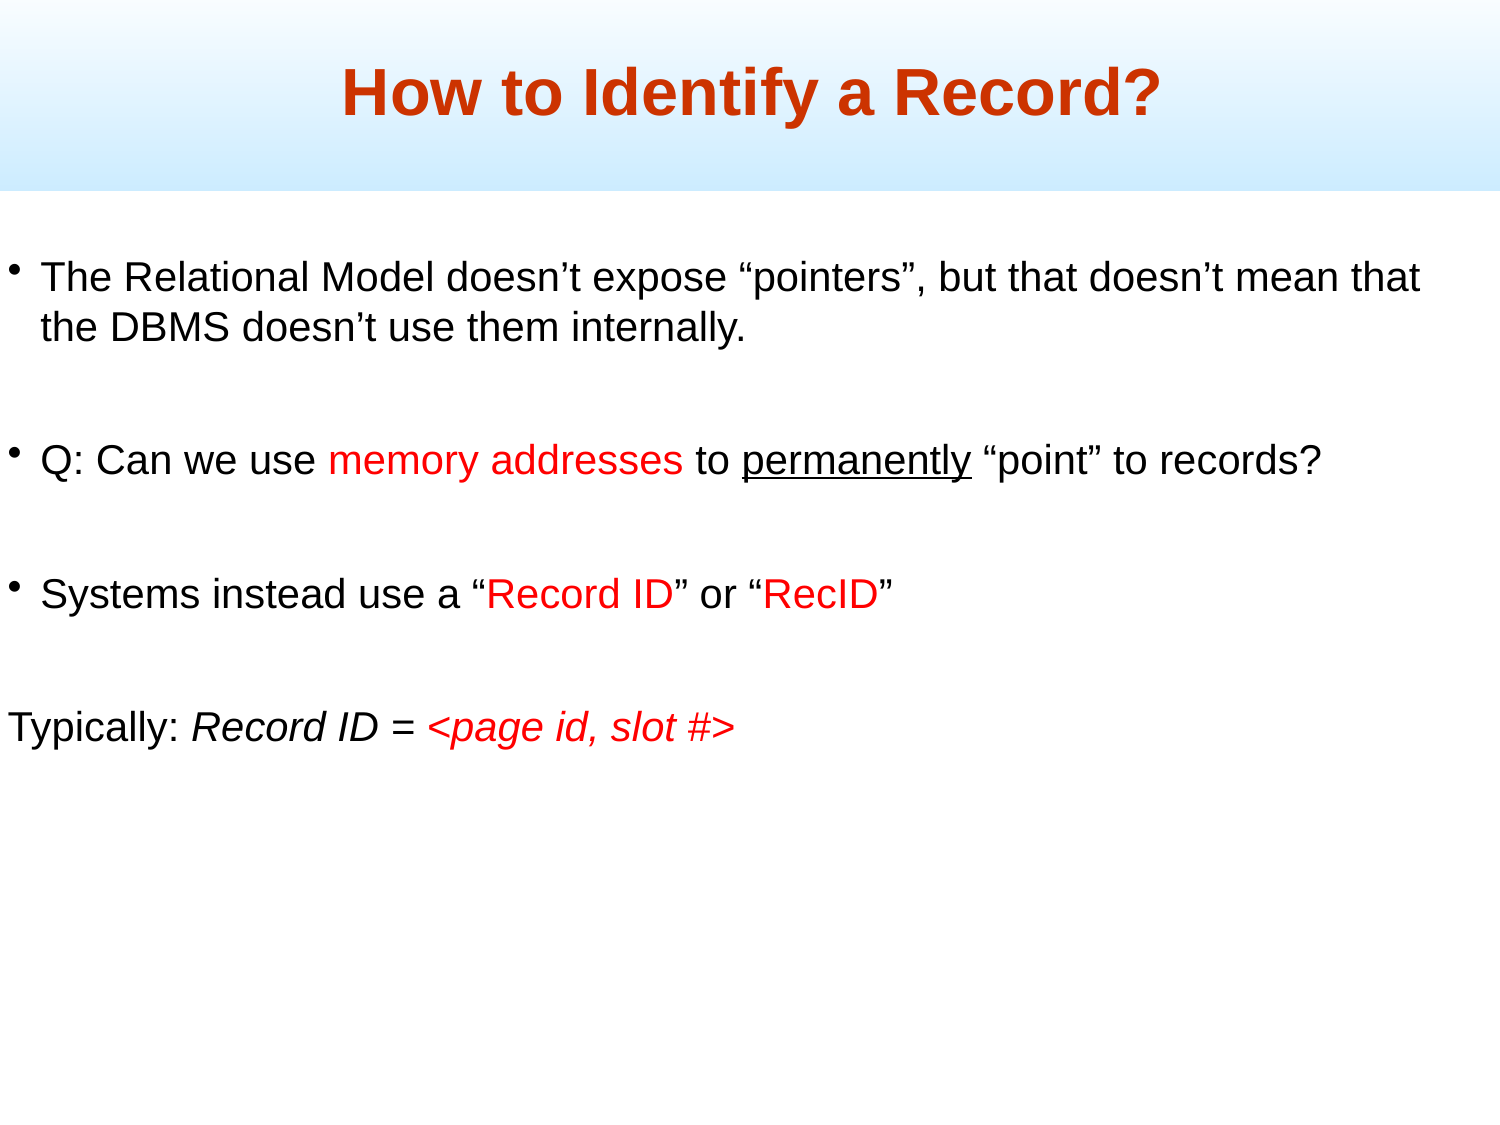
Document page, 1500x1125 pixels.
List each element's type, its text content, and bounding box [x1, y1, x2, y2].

title How to Identify a Record? [90, 35, 1417, 137]
list The Relational Model doesn’t expose “pointers”, but that doesn’t mean that the DBMS doesn’t use them internally. Q: Can we use memory addresses to permanently “point” to records? Systems instead use a “Record ID” or “RecID” Typically: Record ID = <page id, slot #> [0, 241, 1476, 812]
